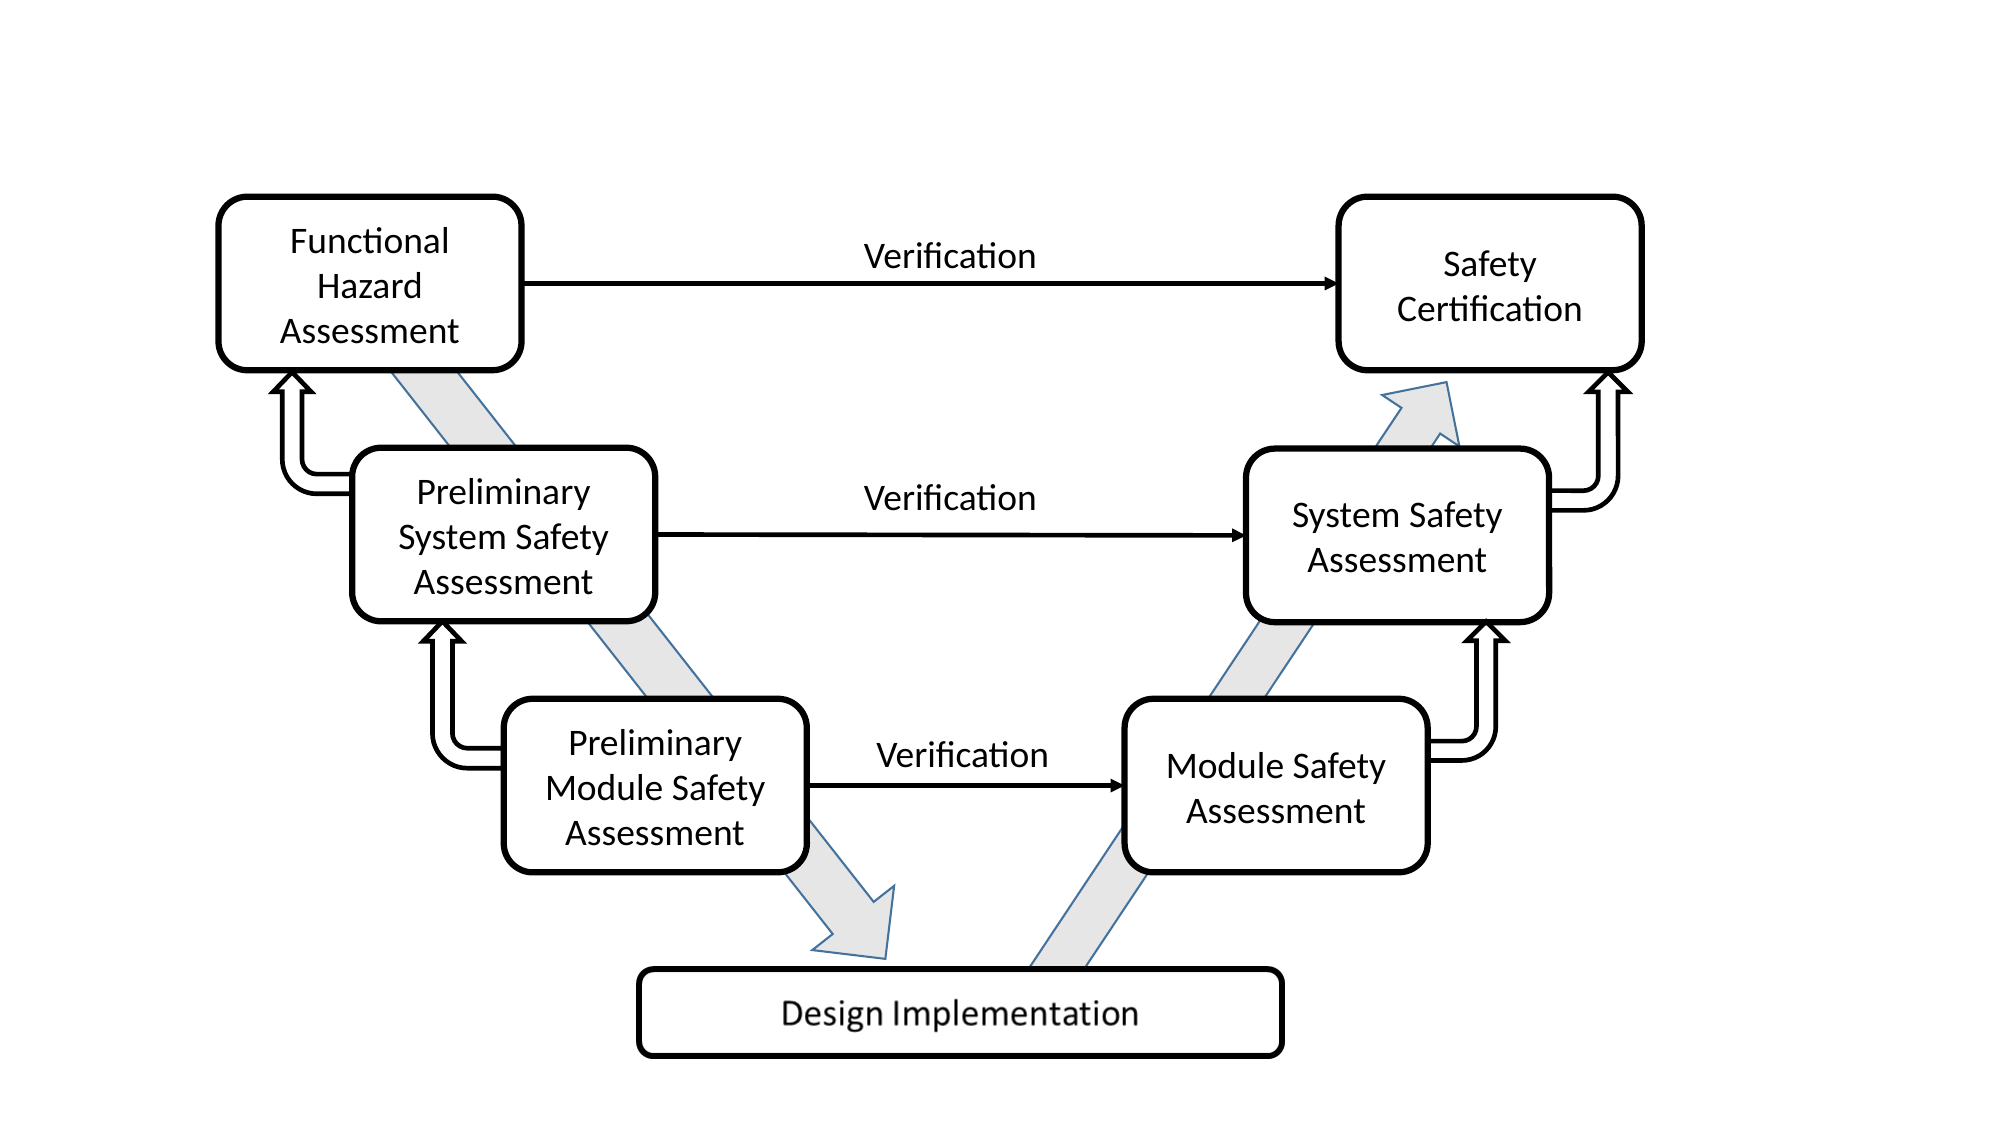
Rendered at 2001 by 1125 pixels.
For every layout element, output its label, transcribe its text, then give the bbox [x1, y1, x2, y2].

text_box Module Safety Assessment [1123, 697, 1429, 874]
picture [636, 966, 1285, 1059]
text_box Verification [861, 722, 1065, 782]
text_box [1547, 370, 1631, 512]
text_box [270, 370, 354, 495]
text_box [587, 613, 715, 697]
text_box Functional Hazard Assessment [217, 195, 523, 372]
text_box Safety Certification [1337, 195, 1643, 372]
text_box [1374, 380, 1461, 447]
text_box [1426, 619, 1508, 762]
text_box Verification [849, 223, 1052, 283]
text_box Preliminary Module Safety Assessment [502, 697, 808, 874]
text_box System Safety Assessment [1244, 447, 1551, 624]
text_box [420, 619, 505, 770]
text_box [389, 372, 517, 446]
text_box Preliminary System Safety Assessment [351, 446, 657, 623]
text_box [783, 816, 896, 961]
text_box [1029, 824, 1149, 966]
text_box [1208, 620, 1315, 697]
text_box Verification [849, 465, 1052, 526]
